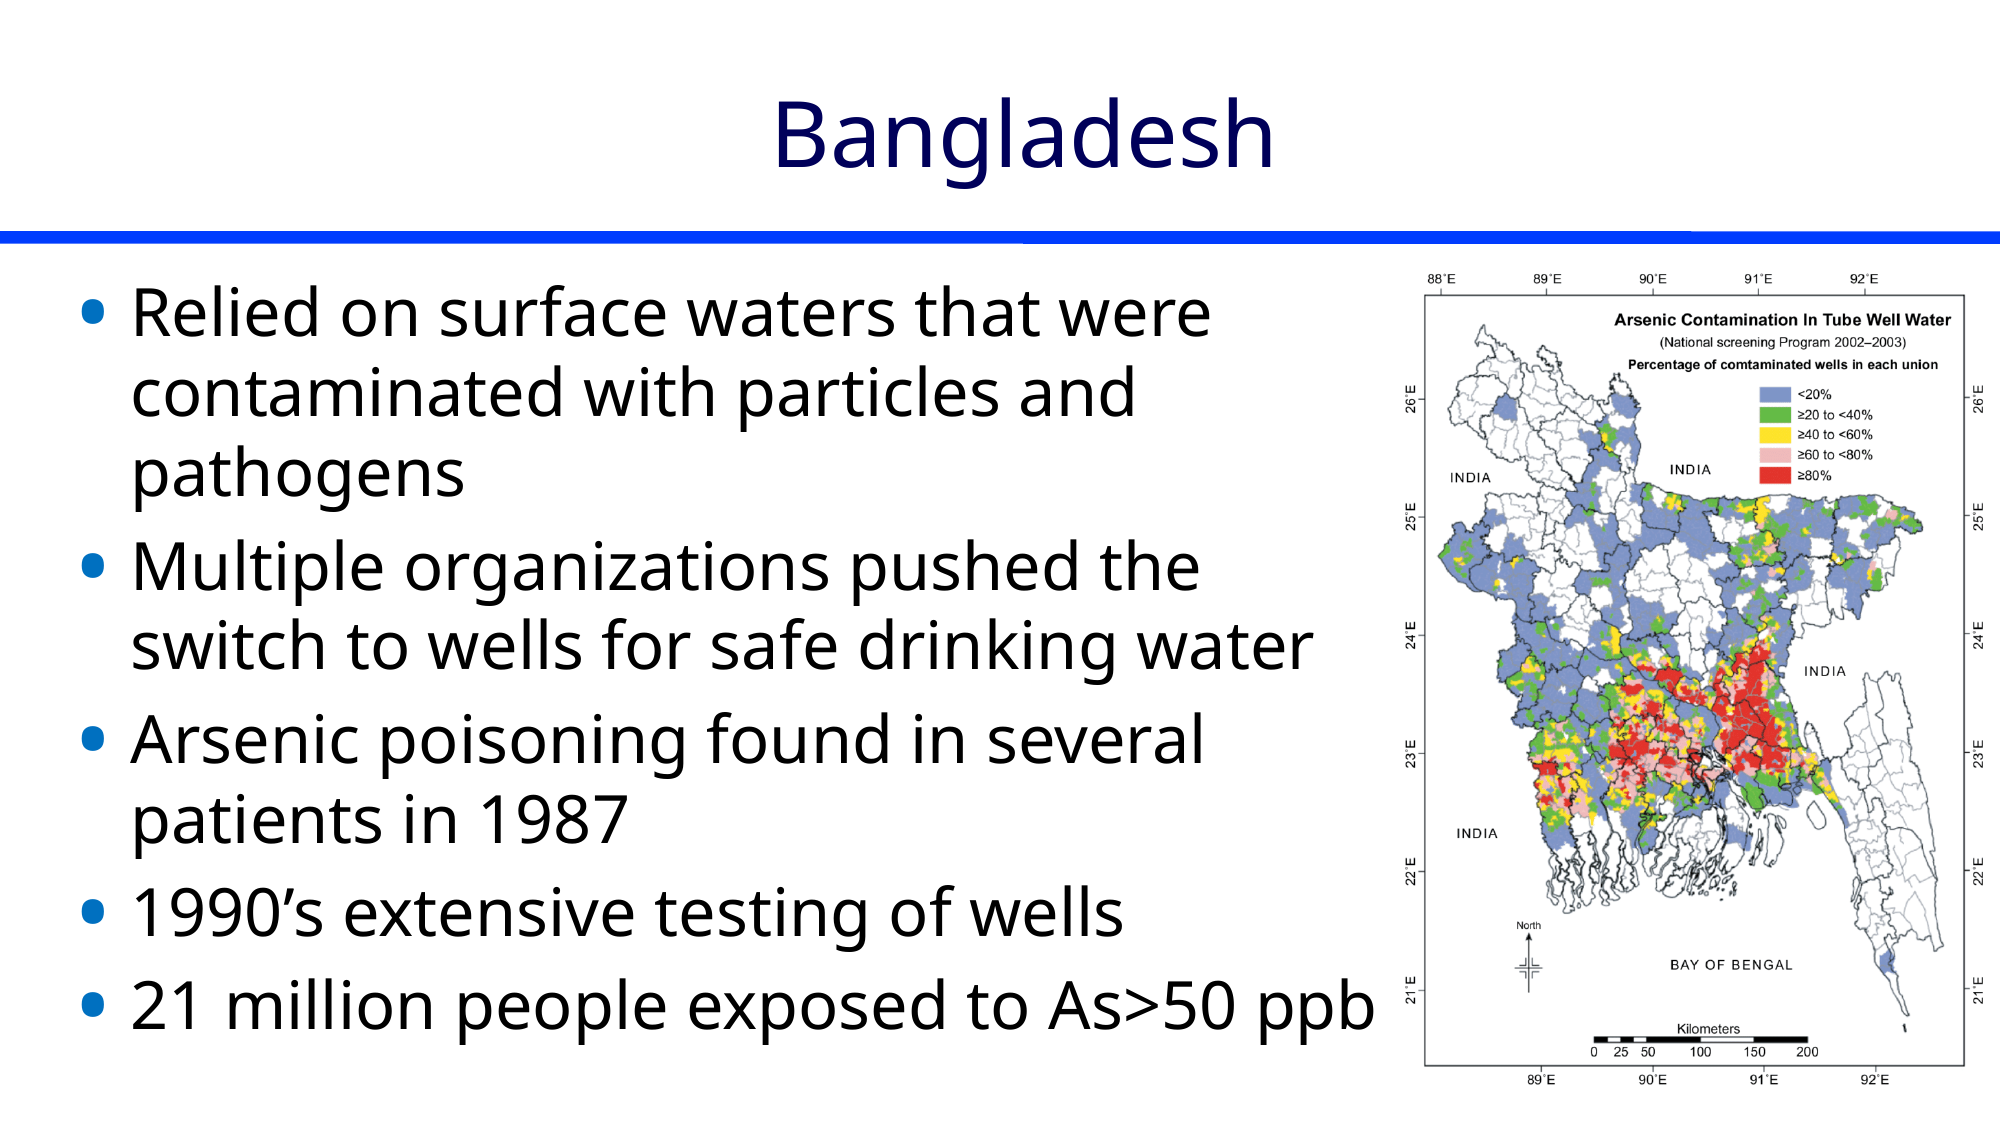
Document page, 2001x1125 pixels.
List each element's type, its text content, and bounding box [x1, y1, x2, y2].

picture [1403, 272, 1987, 1089]
list Relied on surface waters that were contaminated with particles and pathogens Multiple organizations pushed the switch to wells for safe drinking water Arsenic poisoning found in several patients in 1987 1990’s extensive testing of wells 21 million people exposed to As>50 ppb [58, 262, 1405, 1006]
title Bangladesh [99, 37, 1950, 225]
